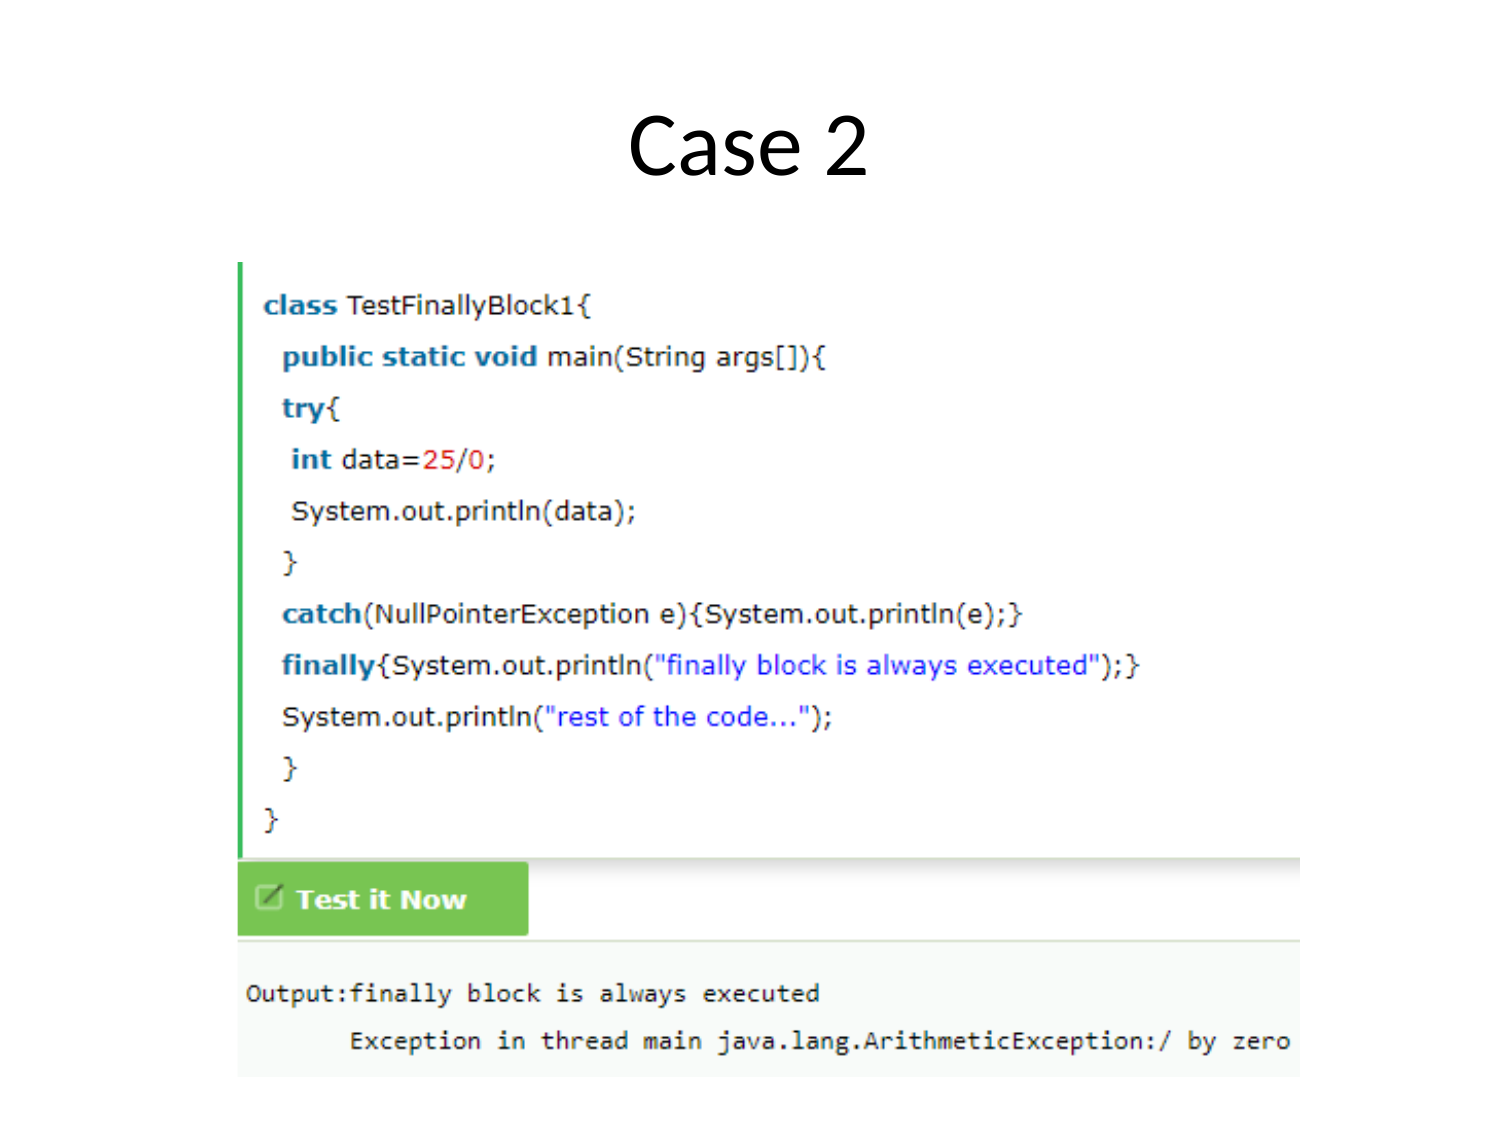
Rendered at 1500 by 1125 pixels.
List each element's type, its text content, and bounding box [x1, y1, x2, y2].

picture [237, 262, 1301, 1078]
title Case 2 [75, 45, 1425, 233]
